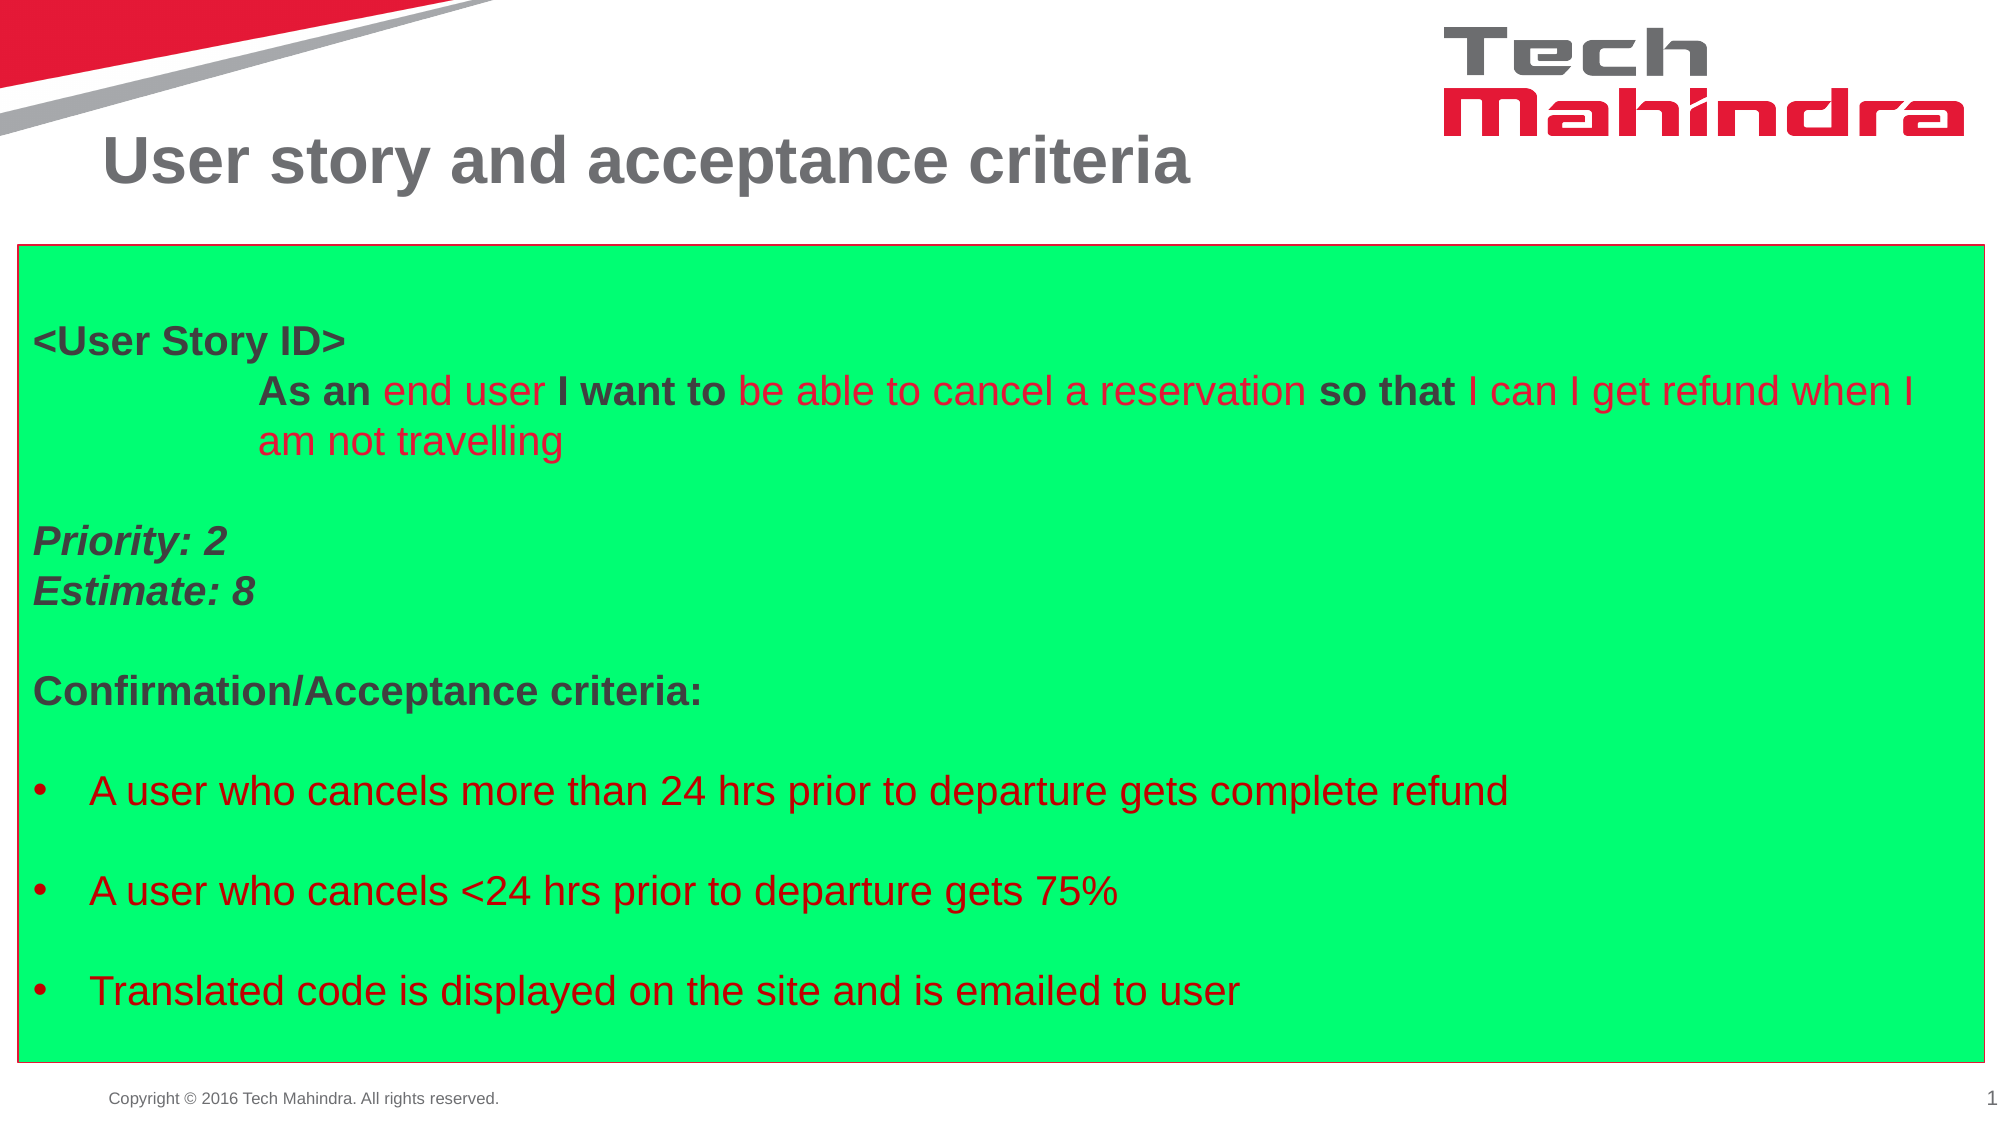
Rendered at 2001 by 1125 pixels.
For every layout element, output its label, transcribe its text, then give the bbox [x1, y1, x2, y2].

text_box <User Story ID> As an end user I want to be able to cancel a reservation so that I can I get refund when I am not travelling Priority: 2 Estimate: 8 Confirmation/Acceptance criteria: A user who cancels more than 24 hrs prior to departure gets complete refund A user who cancels <24 hrs prior to departure gets 75% Translated code is displayed on the site and is emailed to user [17, 244, 1985, 1063]
picture [0, 0, 497, 136]
picture [1444, 27, 1964, 136]
title User story and acceptance criteria [102, 116, 1899, 198]
